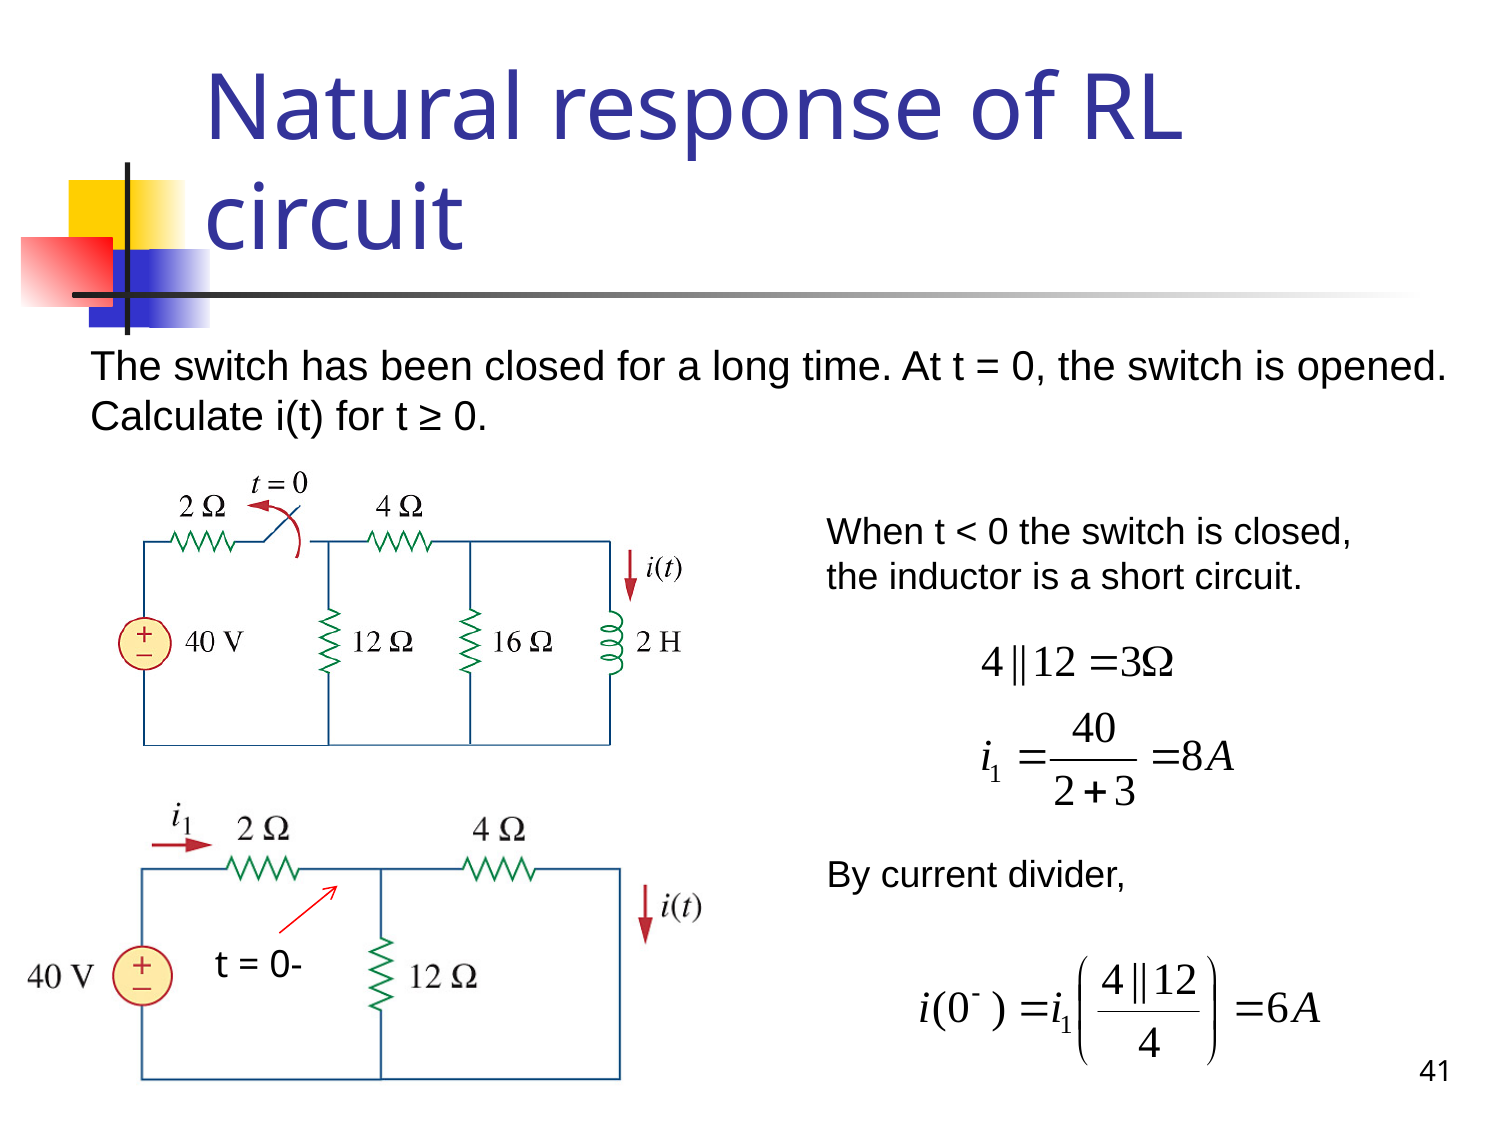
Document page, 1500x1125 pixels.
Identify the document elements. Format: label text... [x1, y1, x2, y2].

text_box When t < 0 the switch is closed, the inductor is a short circuit. [811, 499, 1412, 605]
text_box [974, 636, 1243, 815]
slide_number 41 [1155, 1024, 1468, 1100]
picture [27, 796, 703, 1100]
text_box By current divider, [811, 842, 1287, 903]
picture [112, 466, 688, 746]
list The switch has been closed for a long time. At t = 0, the switch is opened. Calculate i(t) for t ≥ 0. [75, 331, 1469, 1006]
title Natural response of RL circuit [188, 35, 1468, 275]
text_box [279, 885, 338, 934]
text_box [912, 947, 1329, 1076]
